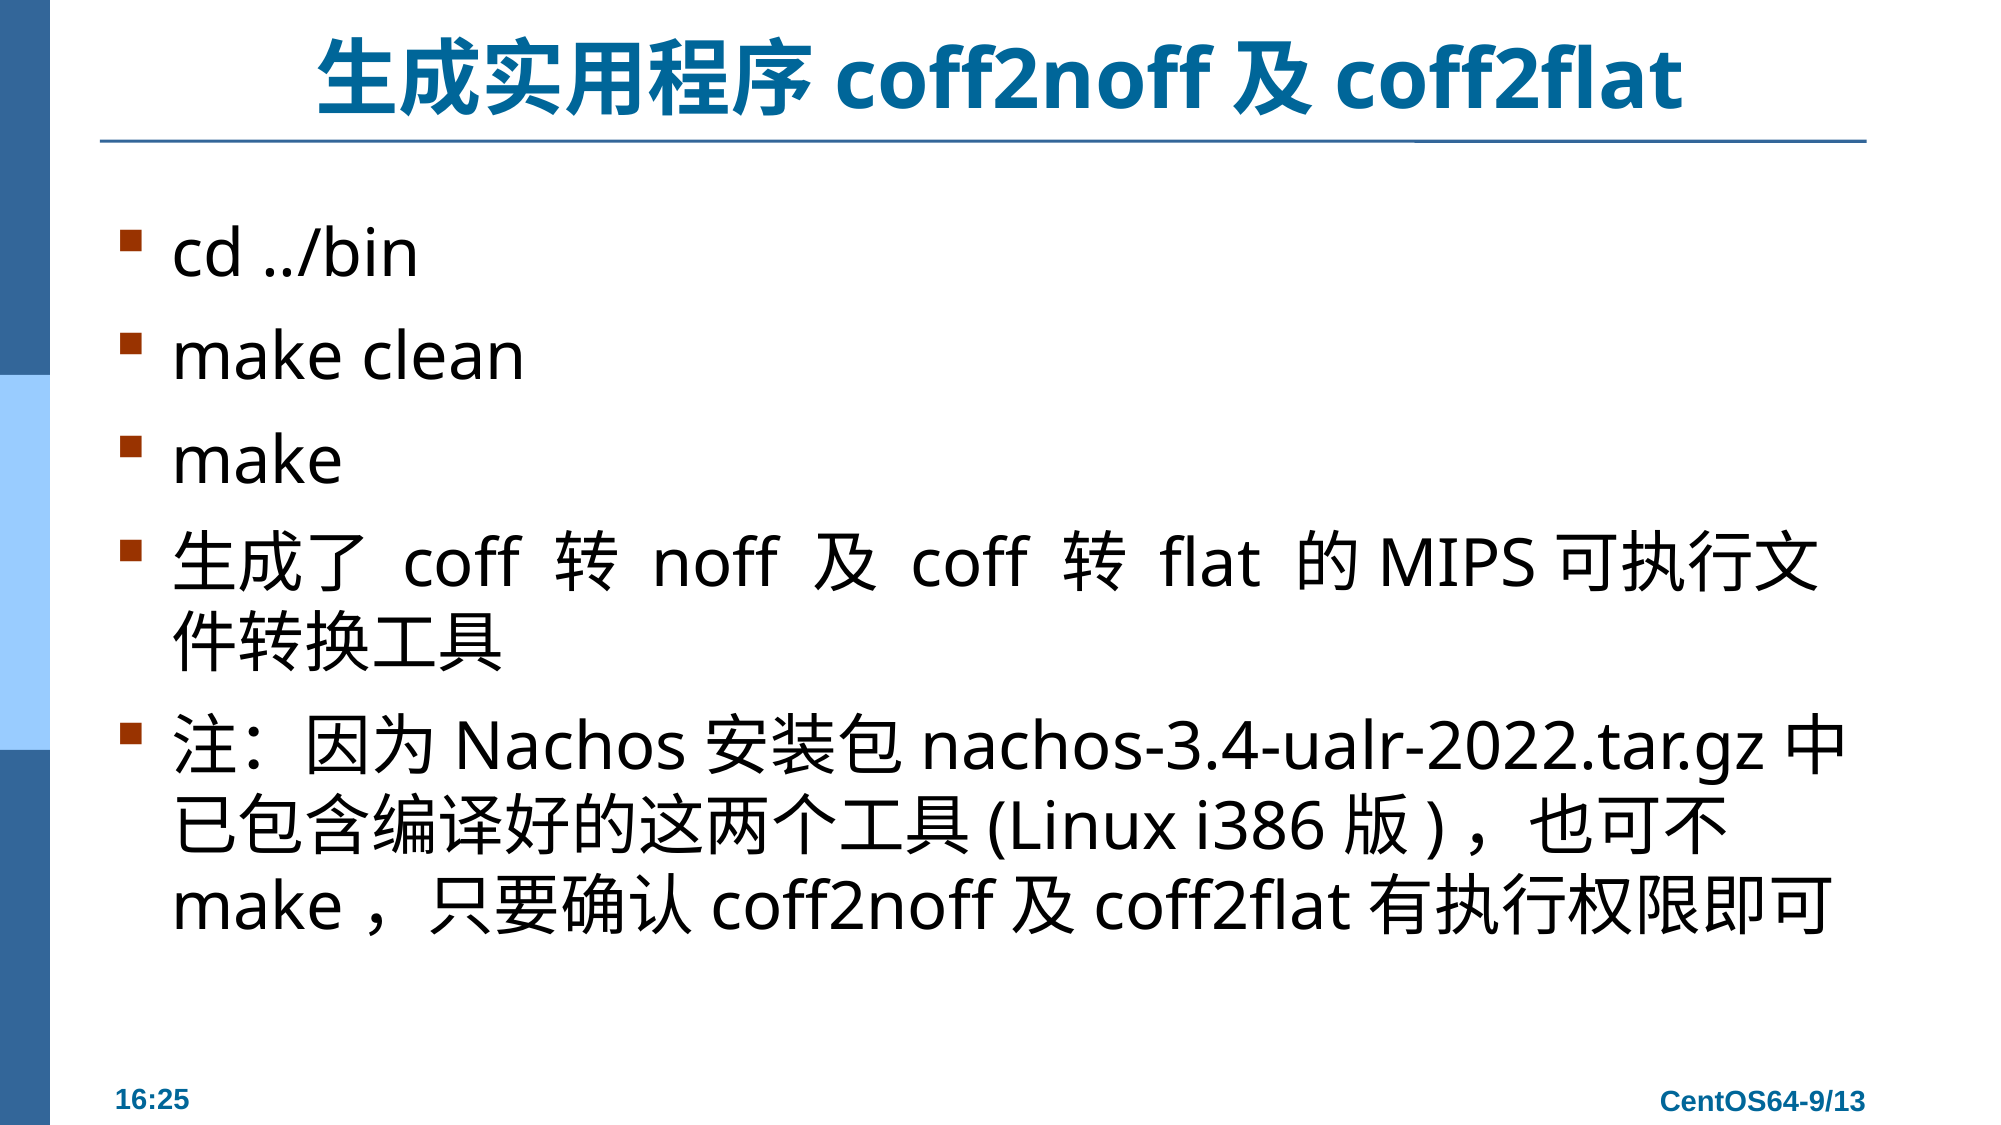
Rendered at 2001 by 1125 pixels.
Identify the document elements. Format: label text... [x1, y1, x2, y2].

list cd ../bin make clean make 生成了 coff 转 noff 及 coff 转 flat 的MIPS可执行文件转换工具 注：因为Nachos安装包nachos-3.4-ualr-2022.tar.gz中已包含编译好的这两个工具(Linux i386版)，也可不make，只要确认coff2noff及coff2flat有执行权限即可 [99, 202, 1900, 962]
title 生成实用程序coff2noff及coff2flat [99, 38, 1900, 133]
